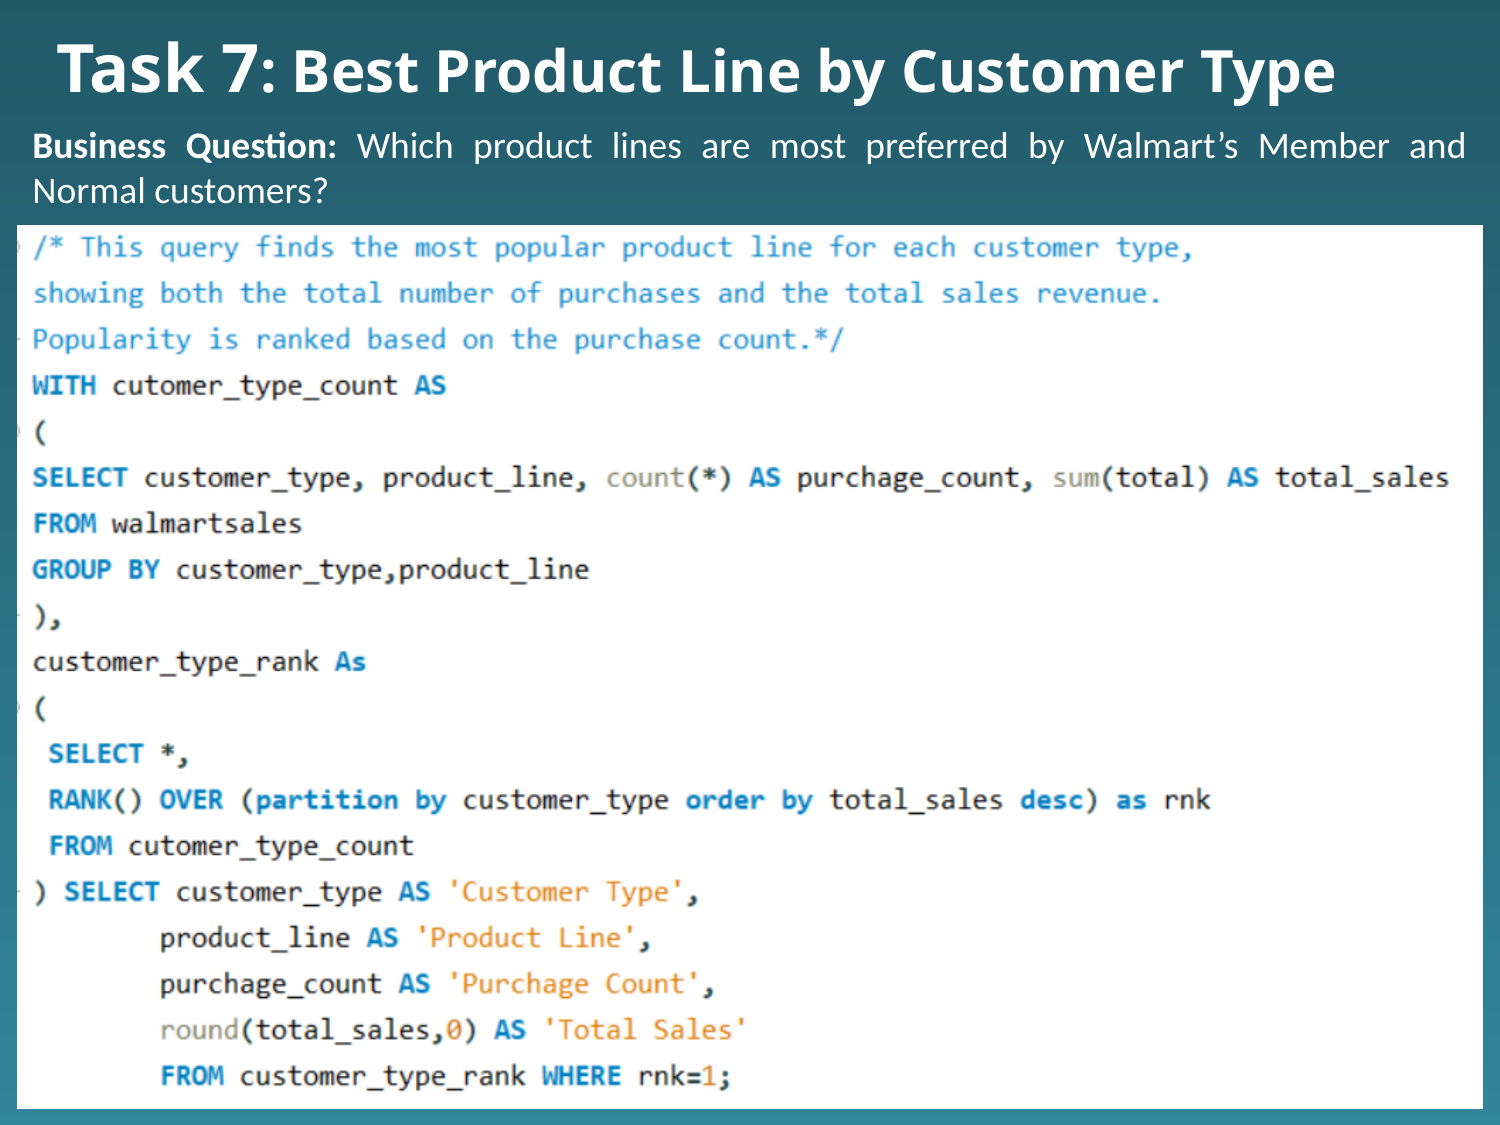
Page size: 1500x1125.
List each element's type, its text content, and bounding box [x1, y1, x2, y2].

picture [17, 224, 1483, 1109]
text_box Business Question: Which product lines are most preferred by Walmart’s Member and Normal customers? [17, 113, 1483, 219]
title Task 7: Best Product Line by Customer Type [0, 0, 1447, 160]
